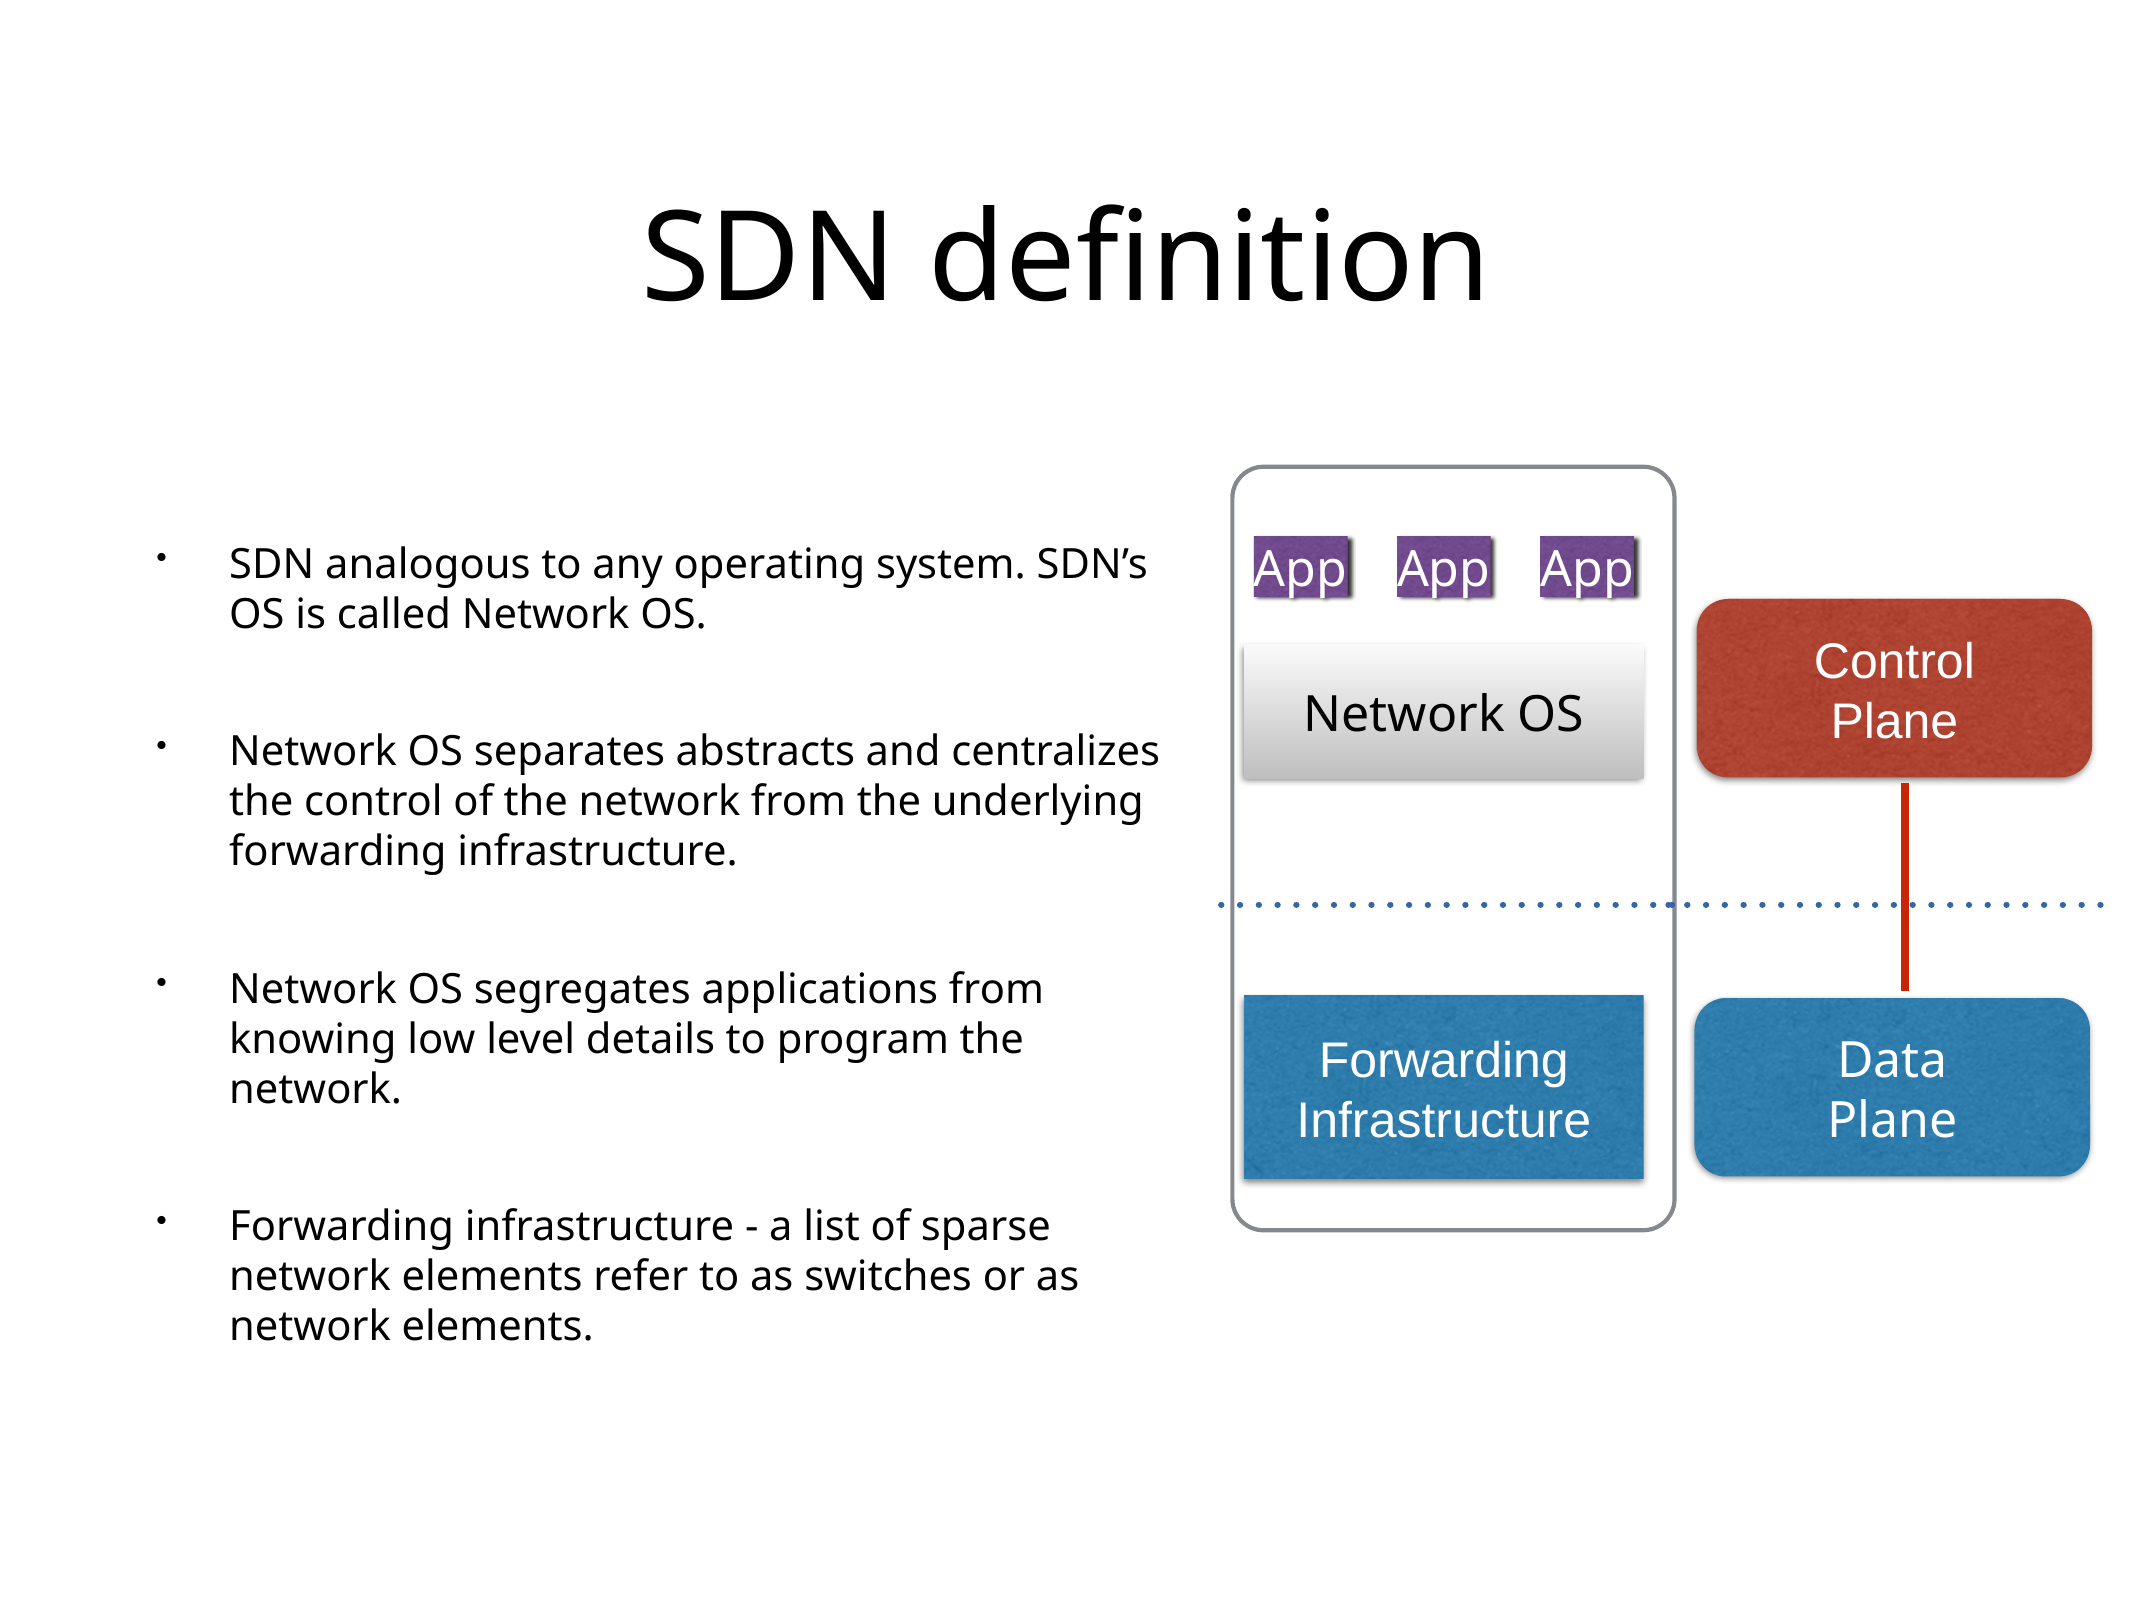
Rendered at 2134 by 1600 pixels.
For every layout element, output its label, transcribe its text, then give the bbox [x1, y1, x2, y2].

text_box Forwarding Infrastructure [1244, 995, 1644, 1179]
text_box Control Plane [1696, 598, 2093, 778]
text_box App [1253, 536, 1348, 597]
list SDN analogous to any operating system. SDN’s OS is called Network OS. Network OS separates abstracts and centralizes the control of the network from the underlying forwarding infrastructure. Network OS segregates applications from knowing low level details to program the network. Forwarding infrastructure - a list of sparse network elements refer to as switches or as network elements. [155, 426, 1194, 1459]
text_box Data Plane [1694, 998, 2091, 1177]
text_box App [1397, 536, 1491, 597]
text_box App [1540, 536, 1634, 597]
title SDN definition [155, 72, 1978, 428]
text_box [1232, 466, 1675, 1231]
text_box Network OS [1244, 644, 1644, 779]
